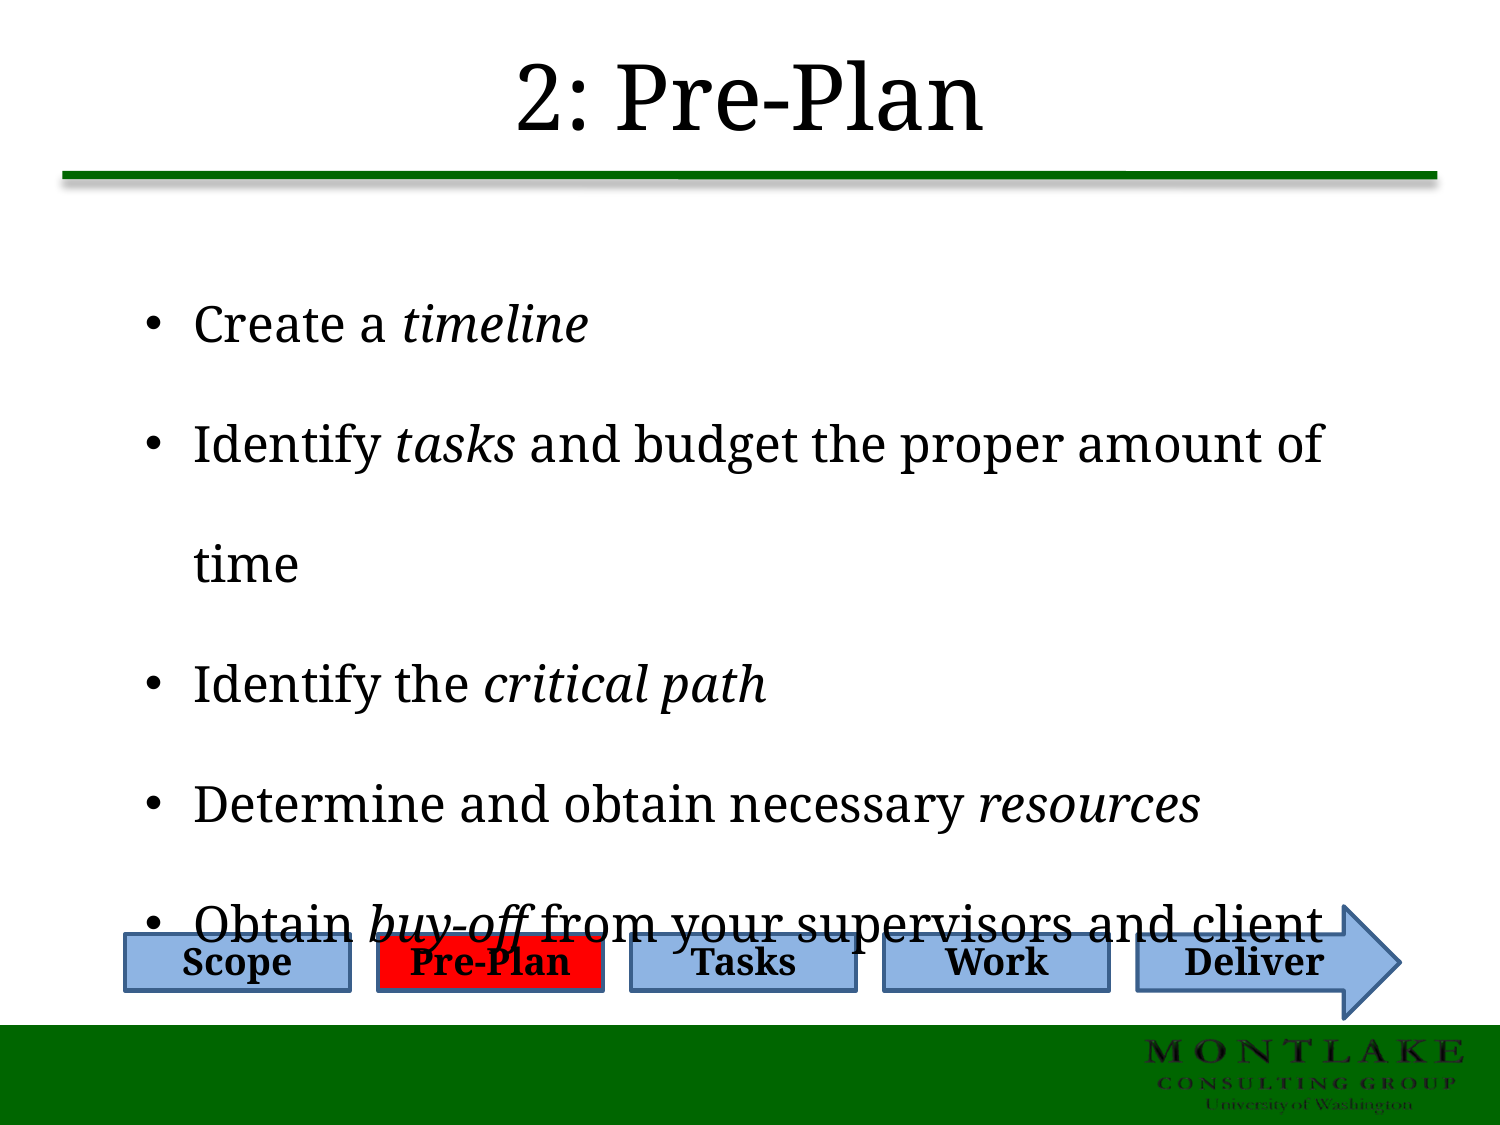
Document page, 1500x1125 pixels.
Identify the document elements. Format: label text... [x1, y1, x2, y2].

title 2: Pre-Plan [75, 0, 1425, 171]
text_box Pre-Plan [376, 960, 605, 993]
text_box Scope [123, 960, 352, 993]
text_box Create a timeline Identify tasks and budget the proper amount of time Identify the critical path Determine and obtain necessary resources Obtain buy-off from your supervisors and client [112, 224, 1388, 960]
text_box Tasks [629, 960, 858, 993]
text_box Deliver [1135, 947, 1403, 1018]
picture [1116, 1020, 1500, 1125]
text_box [0, 1023, 1112, 1125]
text_box Work [882, 960, 1111, 993]
